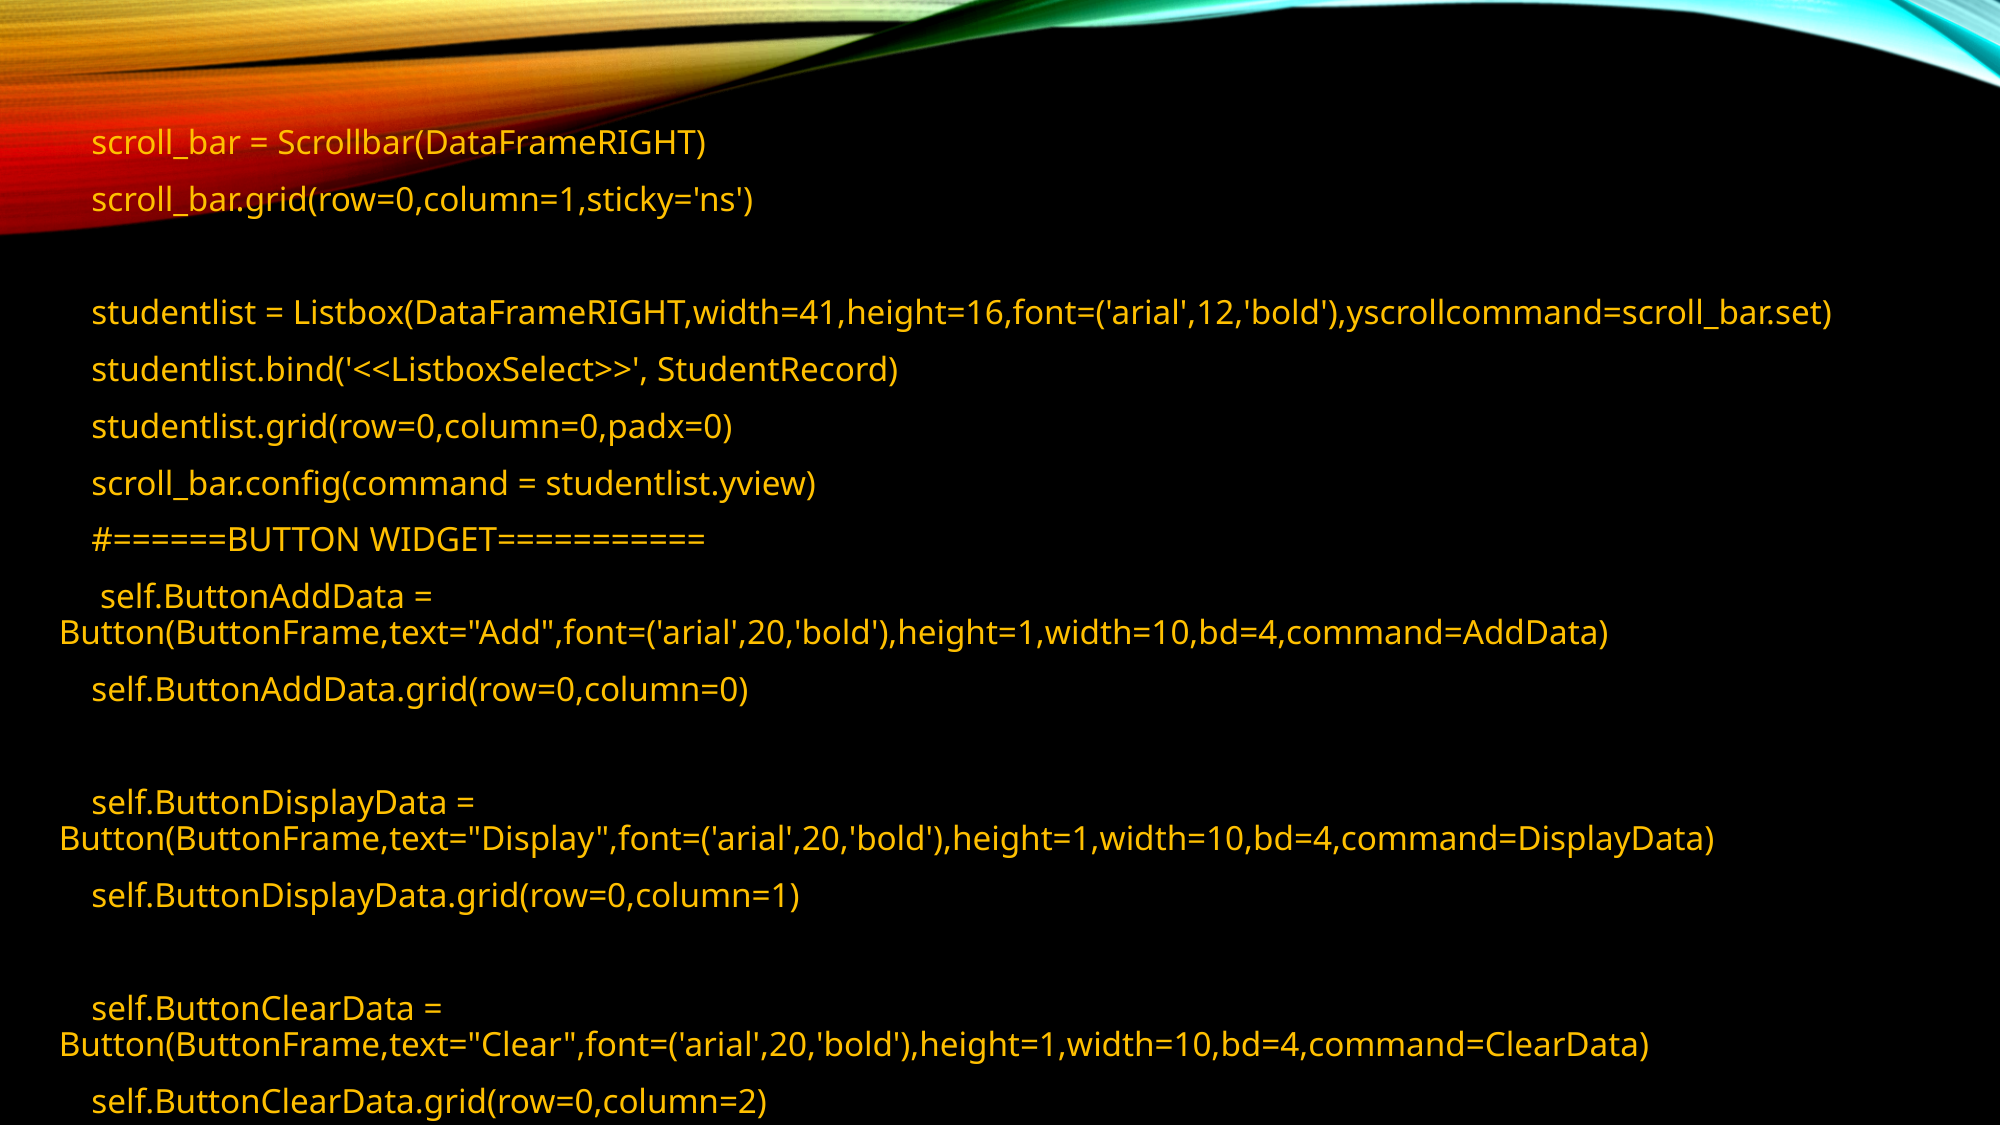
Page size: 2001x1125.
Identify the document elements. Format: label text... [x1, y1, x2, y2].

subtitle scroll_bar = Scrollbar(DataFrameRIGHT) scroll_bar.grid(row=0,column=1,sticky='ns') studentlist = Listbox(DataFrameRIGHT,width=41,height=16,font=('arial',12,'bold'),yscrollcommand=scroll_bar.set) studentlist.bind('<<ListboxSelect>>', StudentRecord) studentlist.grid(row=0,column=0,padx=0) scroll_bar.config(command = studentlist.yview) #======BUTTON WIDGET=========== self.ButtonAddData = Button(ButtonFrame,text="Add",font=('arial',20,'bold'),height=1,width=10,bd=4,command=AddData) self.ButtonAddData.grid(row=0,column=0) self.ButtonDisplayData = Button(ButtonFrame,text="Display",font=('arial',20,'bold'),height=1,width=10,bd=4,command=DisplayData) self.ButtonDisplayData.grid(row=0,column=1) self.ButtonClearData = Button(ButtonFrame,text="Clear",font=('arial',20,'bold'),height=1,width=10,bd=4,command=ClearData) self.ButtonClearData.grid(row=0,column=2) [6, 118, 2000, 1125]
picture [0, 0, 2000, 237]
